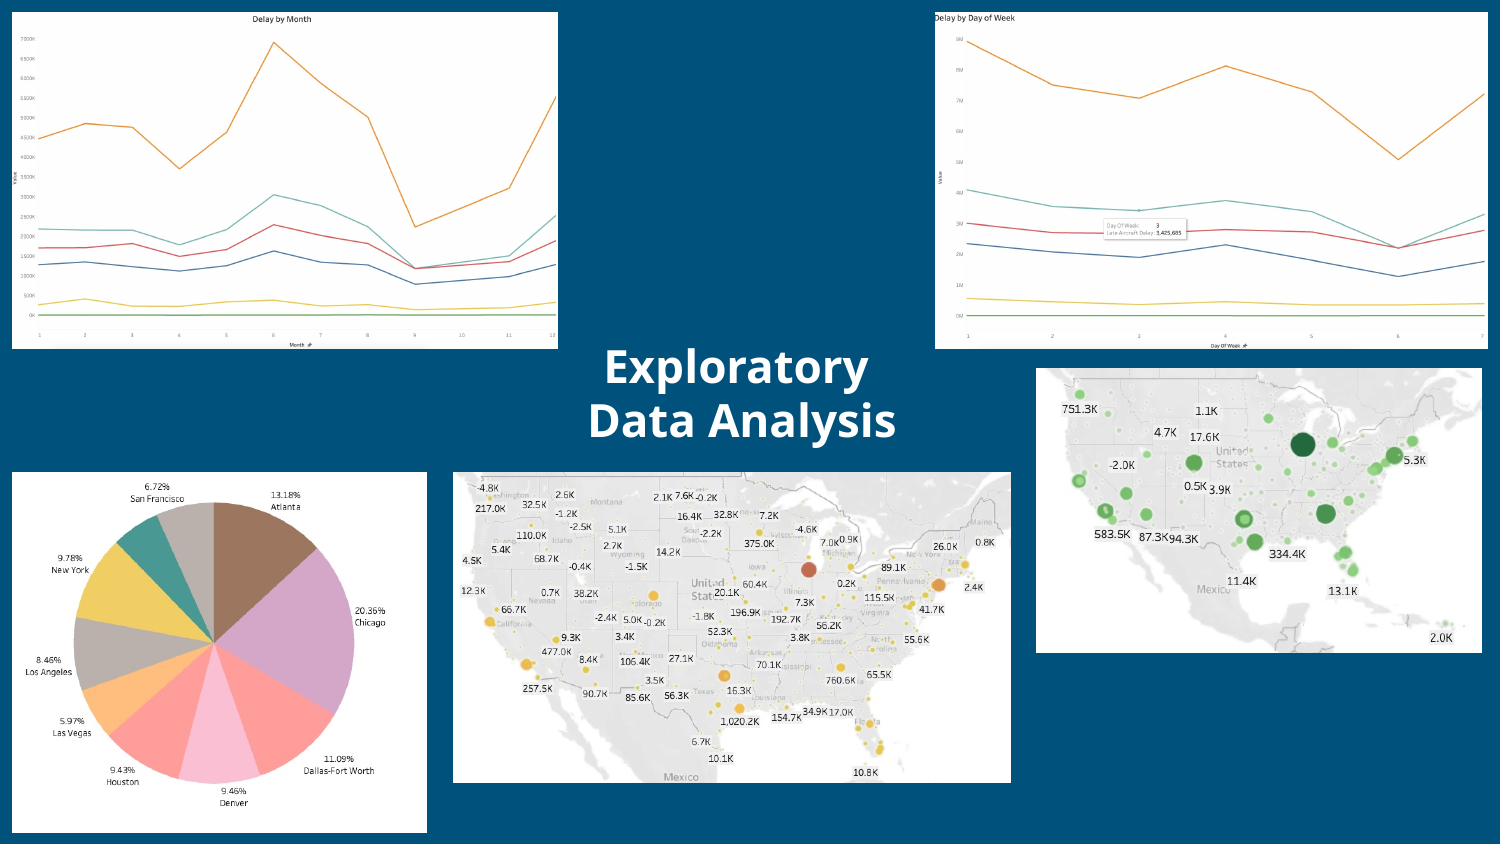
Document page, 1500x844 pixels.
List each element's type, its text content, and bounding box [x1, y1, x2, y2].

picture [454, 473, 1010, 782]
picture [936, 13, 1487, 348]
picture [13, 473, 426, 832]
picture [13, 13, 557, 348]
picture [813, 442, 824, 447]
picture [1037, 369, 1481, 652]
list Exploratory Data Analysis [564, 343, 920, 442]
